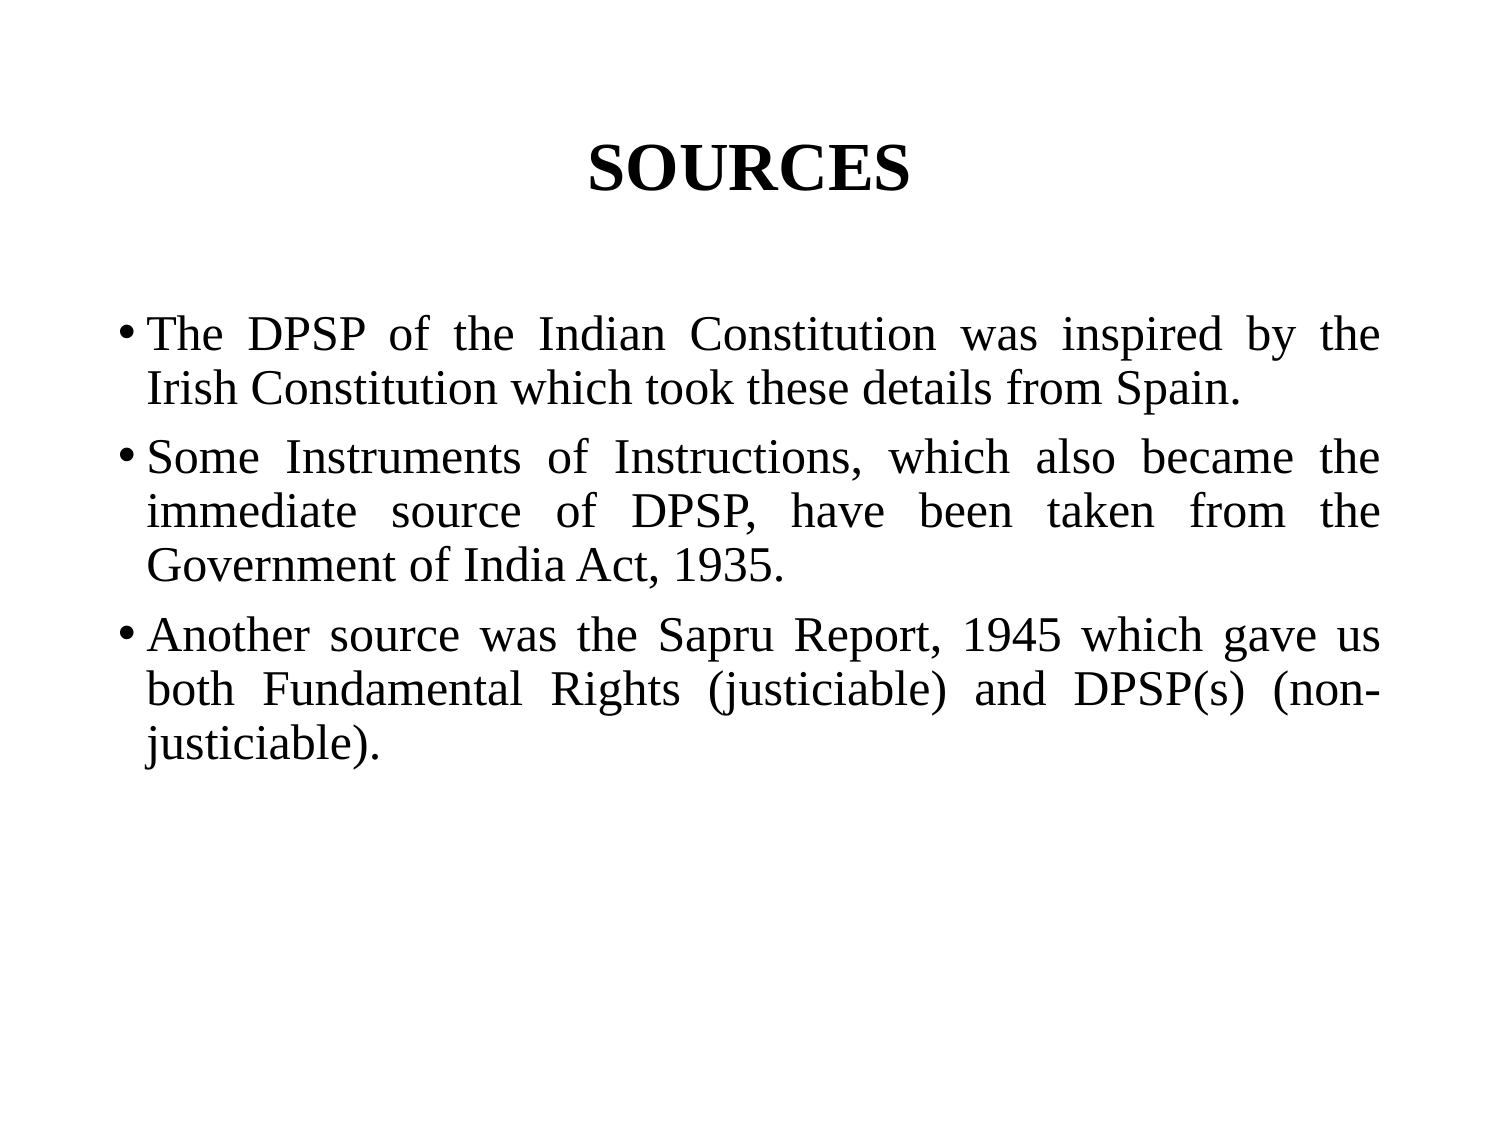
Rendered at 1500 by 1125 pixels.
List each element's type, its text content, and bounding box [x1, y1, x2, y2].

title SOURCES [103, 59, 1397, 278]
list The DPSP of the Indian Constitution was inspired by the Irish Constitution which took these details from Spain. Some Instruments of Instructions, which also became the immediate source of DPSP, have been taken from the Government of India Act, 1935. Another source was the Sapru Report, 1945 which gave us both Fundamental Rights (justiciable) and DPSP(s) (non-justiciable). [103, 299, 1397, 1014]
